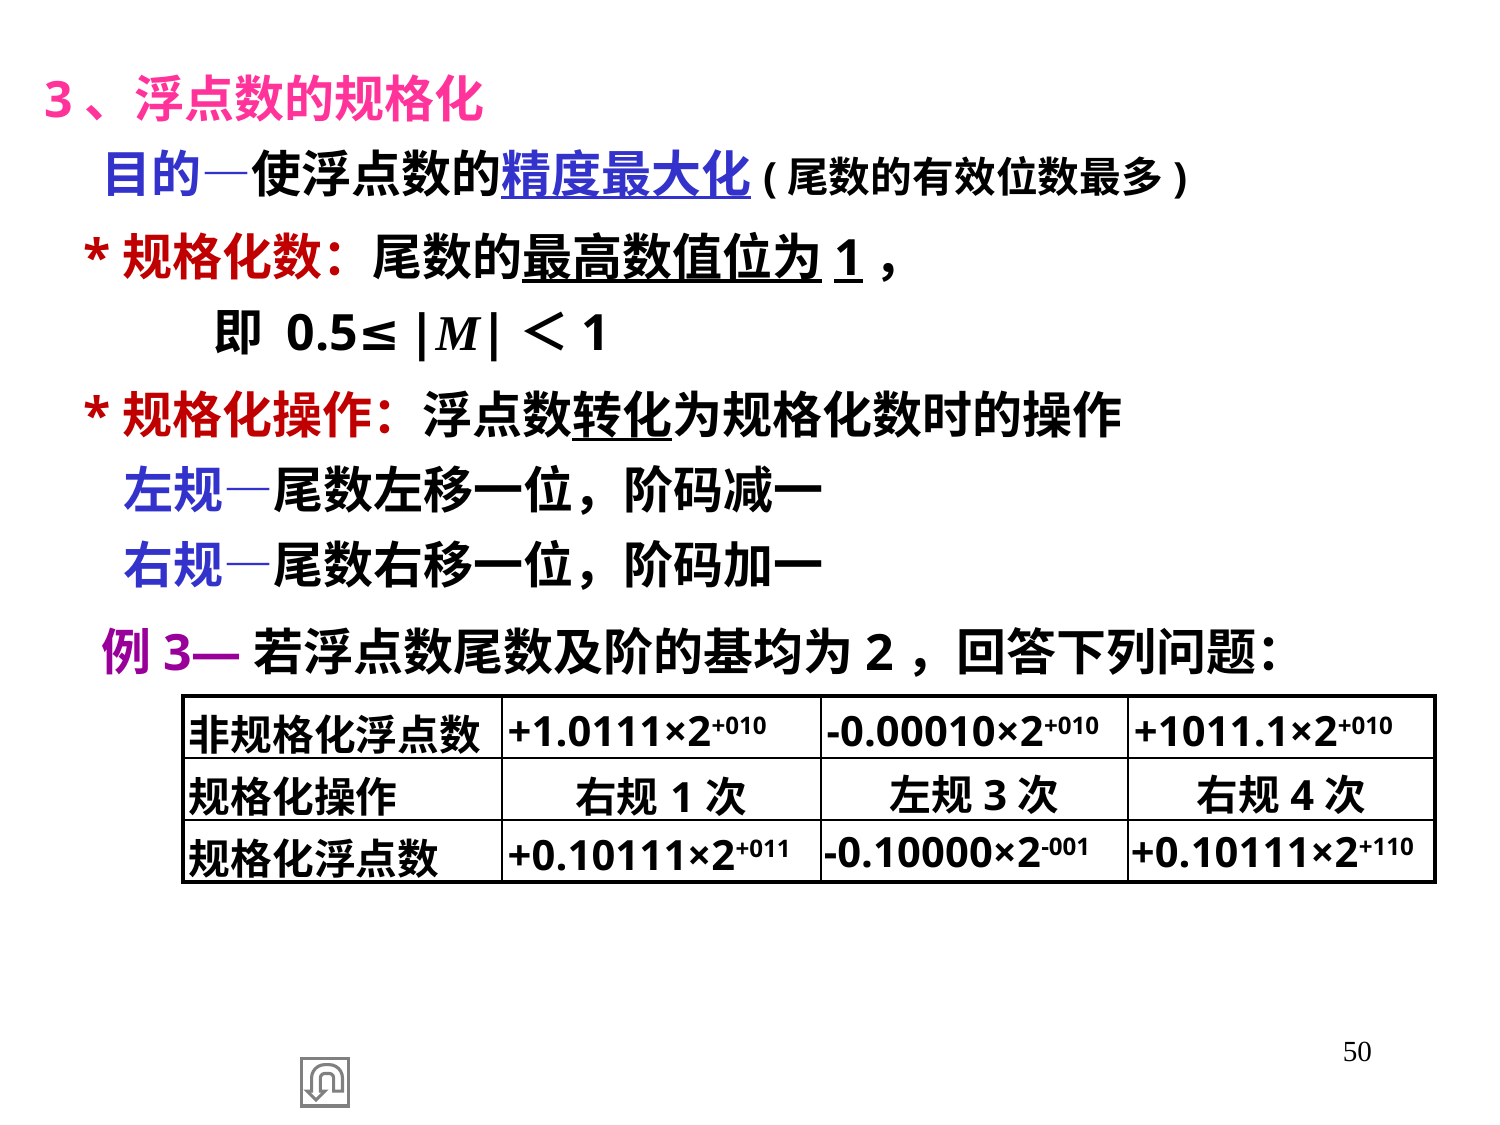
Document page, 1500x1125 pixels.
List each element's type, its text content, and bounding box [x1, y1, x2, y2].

table_cell [822, 874, 1127, 880]
table_cell +0.10111×2+011 [503, 821, 820, 880]
table_cell 规格化操作 [185, 759, 501, 819]
table_cell [1129, 759, 1433, 766]
table_cell 右规1次 [503, 759, 820, 819]
table_header 非规格化浮点数 [185, 698, 501, 757]
table_header -0.00010×2+010 [822, 698, 1127, 757]
text_box 左规3次 -0.10000×2-001 [820, 766, 1127, 874]
text_box *规格化数：尾数的最高数值位为1， 即 0.5≤|M|＜1 [29, 202, 1471, 361]
text_box *规格化操作：浮点数转化为规格化数时的操作 左规—尾数左移一位，阶码减一 右规—尾数右移一位，阶码加一 [29, 361, 1471, 598]
text_box 右规4次 +0.10111×2+110 [1127, 766, 1436, 874]
text_box 例3—若浮点数尾数及阶的基均为2，回答下列问题： [29, 598, 1471, 688]
table_cell [1129, 874, 1433, 880]
table_cell 规格化浮点数 [185, 821, 501, 880]
table_header +1.0111×2+010 [503, 698, 820, 757]
text_box 3、浮点数的规格化 目的—使浮点数的精度最大化(尾数的有效位数最多) [29, 44, 1471, 202]
slide_number 50 [1074, 1024, 1388, 1101]
table_cell [822, 759, 1127, 766]
table_header +1011.1×2+010 [1129, 698, 1433, 757]
text_box [301, 1058, 349, 1106]
